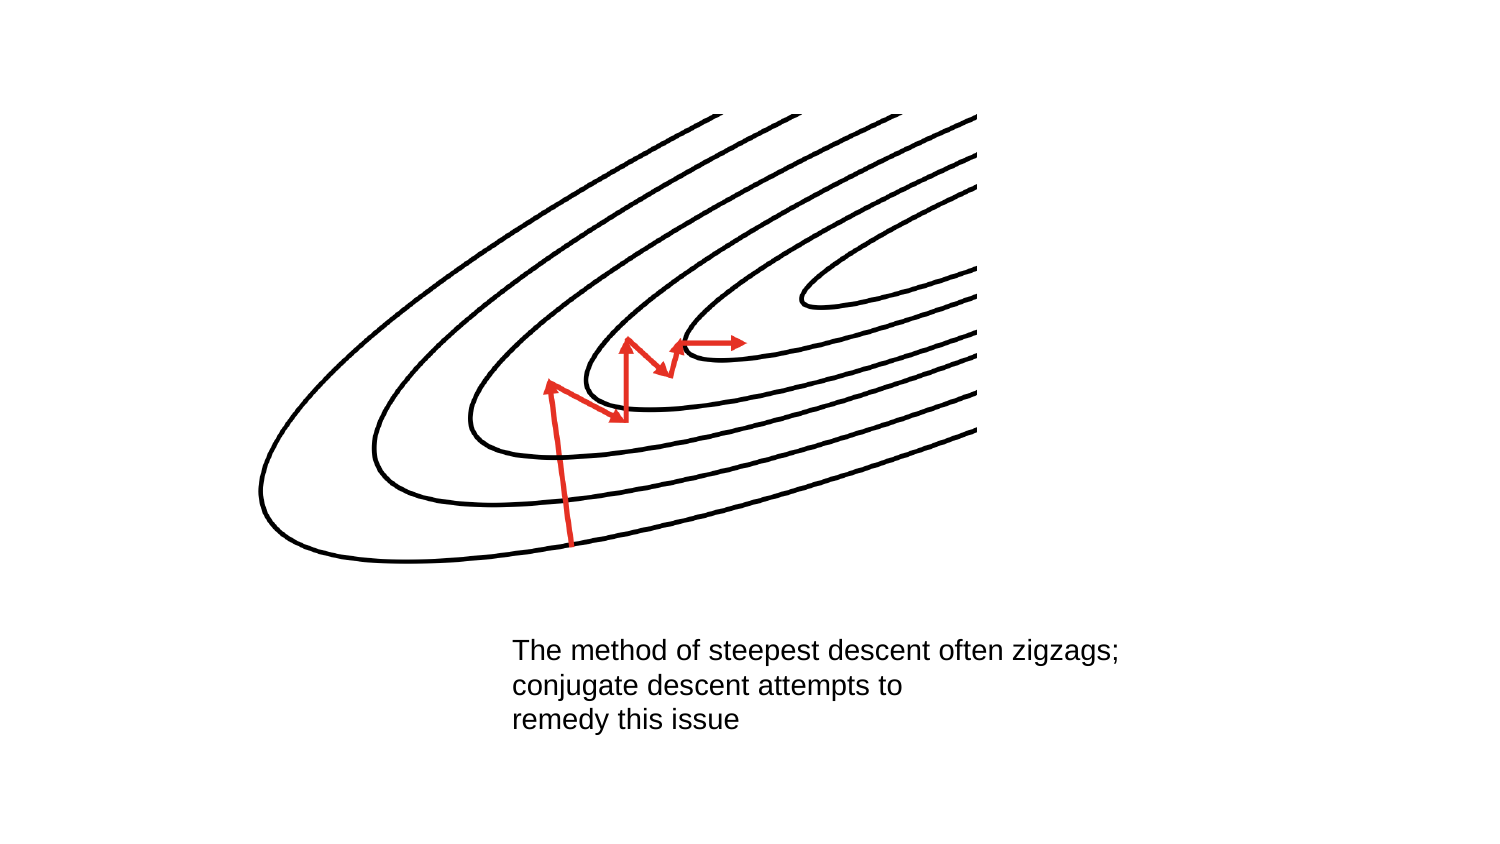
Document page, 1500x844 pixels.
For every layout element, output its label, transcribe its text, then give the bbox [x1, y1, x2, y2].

picture [258, 114, 977, 564]
text_box The method of steepest descent often zigzags; conjugate descent attempts to remedy this issue [497, 615, 1174, 751]
